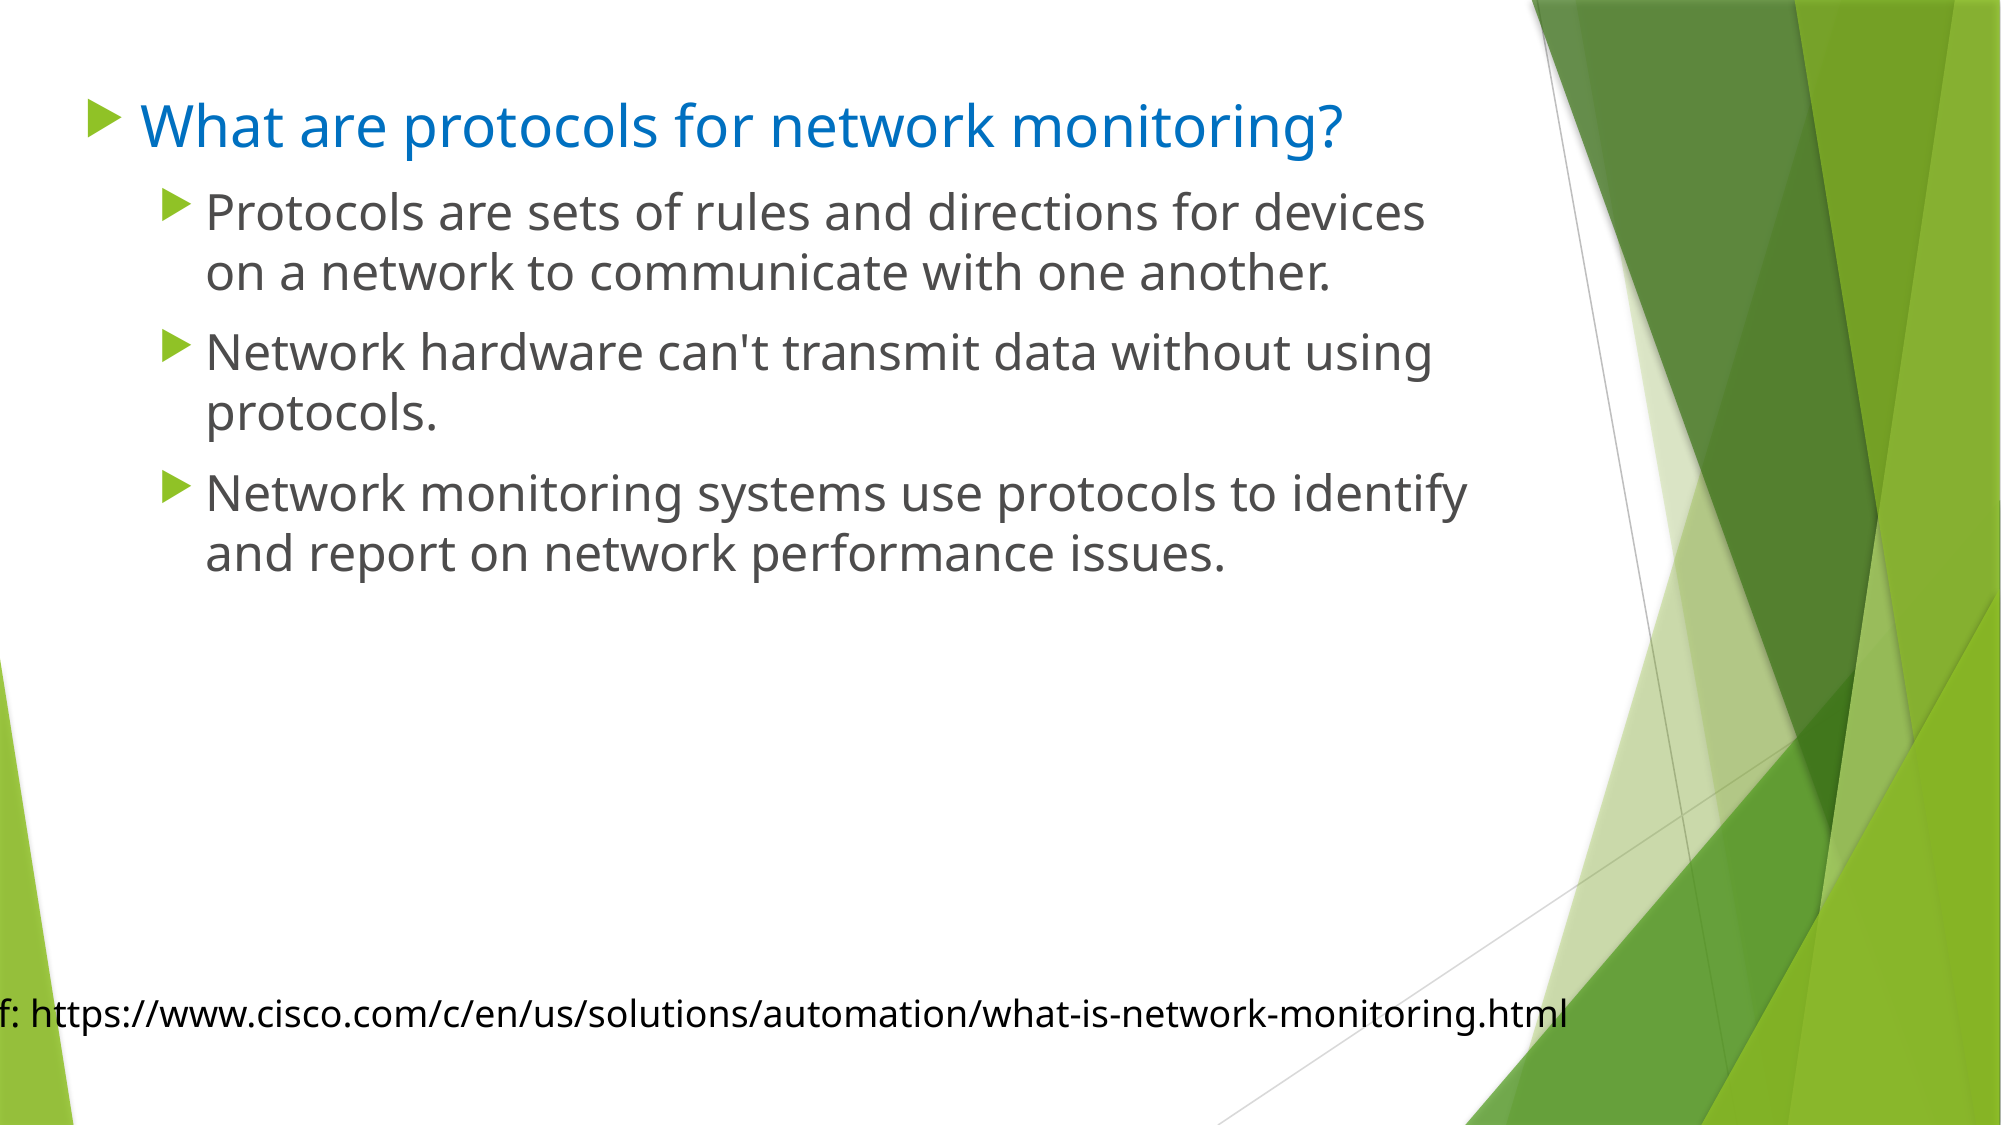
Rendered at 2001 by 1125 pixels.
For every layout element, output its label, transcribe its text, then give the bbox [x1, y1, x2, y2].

text_box Ref: https://www.cisco.com/c/en/us/solutions/automation/what-is-network-monitoring.html [0, 982, 1585, 1043]
list What are protocols for network monitoring? Protocols are sets of rules and directions for devices on a network to communicate with one another. Network hardware can't transmit data without using protocols. Network monitoring systems use protocols to identify and report on network performance issues. [68, 81, 1495, 871]
